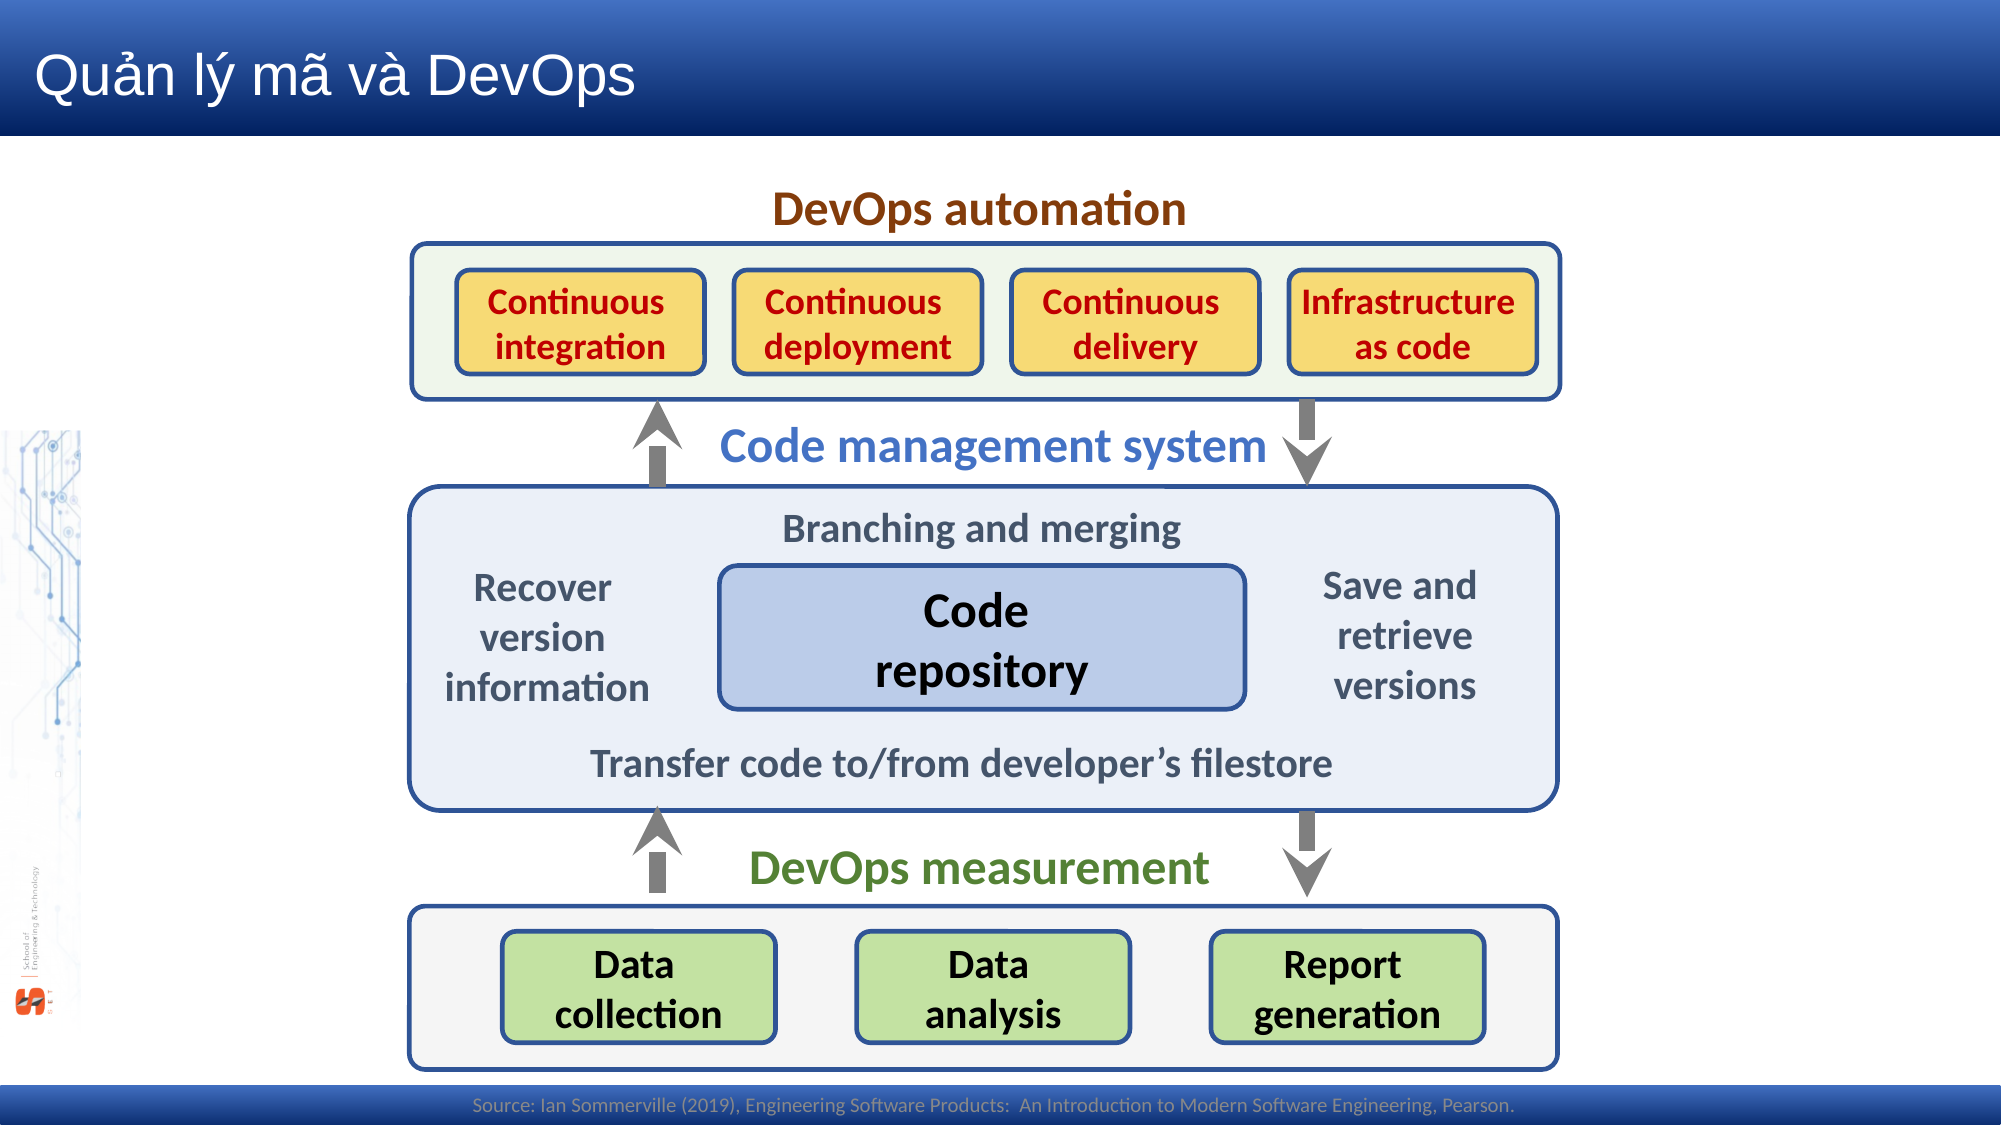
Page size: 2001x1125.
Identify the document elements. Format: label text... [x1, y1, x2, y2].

text_box Save and retrieve versions [1307, 550, 1504, 716]
text_box Transfer code to/from developer’s filestore [547, 727, 1377, 793]
text_box [409, 486, 1558, 811]
text_box [411, 243, 1561, 400]
text_box Code management system [702, 404, 1286, 480]
text_box Infrastructure as code [1288, 270, 1537, 374]
text_box DevOps automation [754, 167, 1205, 243]
text_box Continuous integration [456, 270, 705, 374]
text_box Continuous delivery [1011, 270, 1260, 374]
text_box Recover version information [428, 552, 667, 718]
text_box Report generation [1210, 931, 1485, 1043]
title Quản lý mã và DevOps [19, 17, 1748, 136]
text_box Continuous deployment [734, 270, 983, 374]
text_box [409, 906, 1558, 1070]
picture [1, 431, 81, 1038]
text_box Data collection [502, 931, 776, 1043]
text_box Code repository [719, 565, 1246, 710]
text_box DevOps measurement [731, 826, 1228, 902]
text_box Data analysis [856, 931, 1130, 1043]
text_box Branching and merging [694, 493, 1270, 559]
text_box Source: Ian Sommerville (2019), Engineering Software Products: An Introduction to Modern Software Engineering, Pearson. [350, 1082, 1638, 1125]
